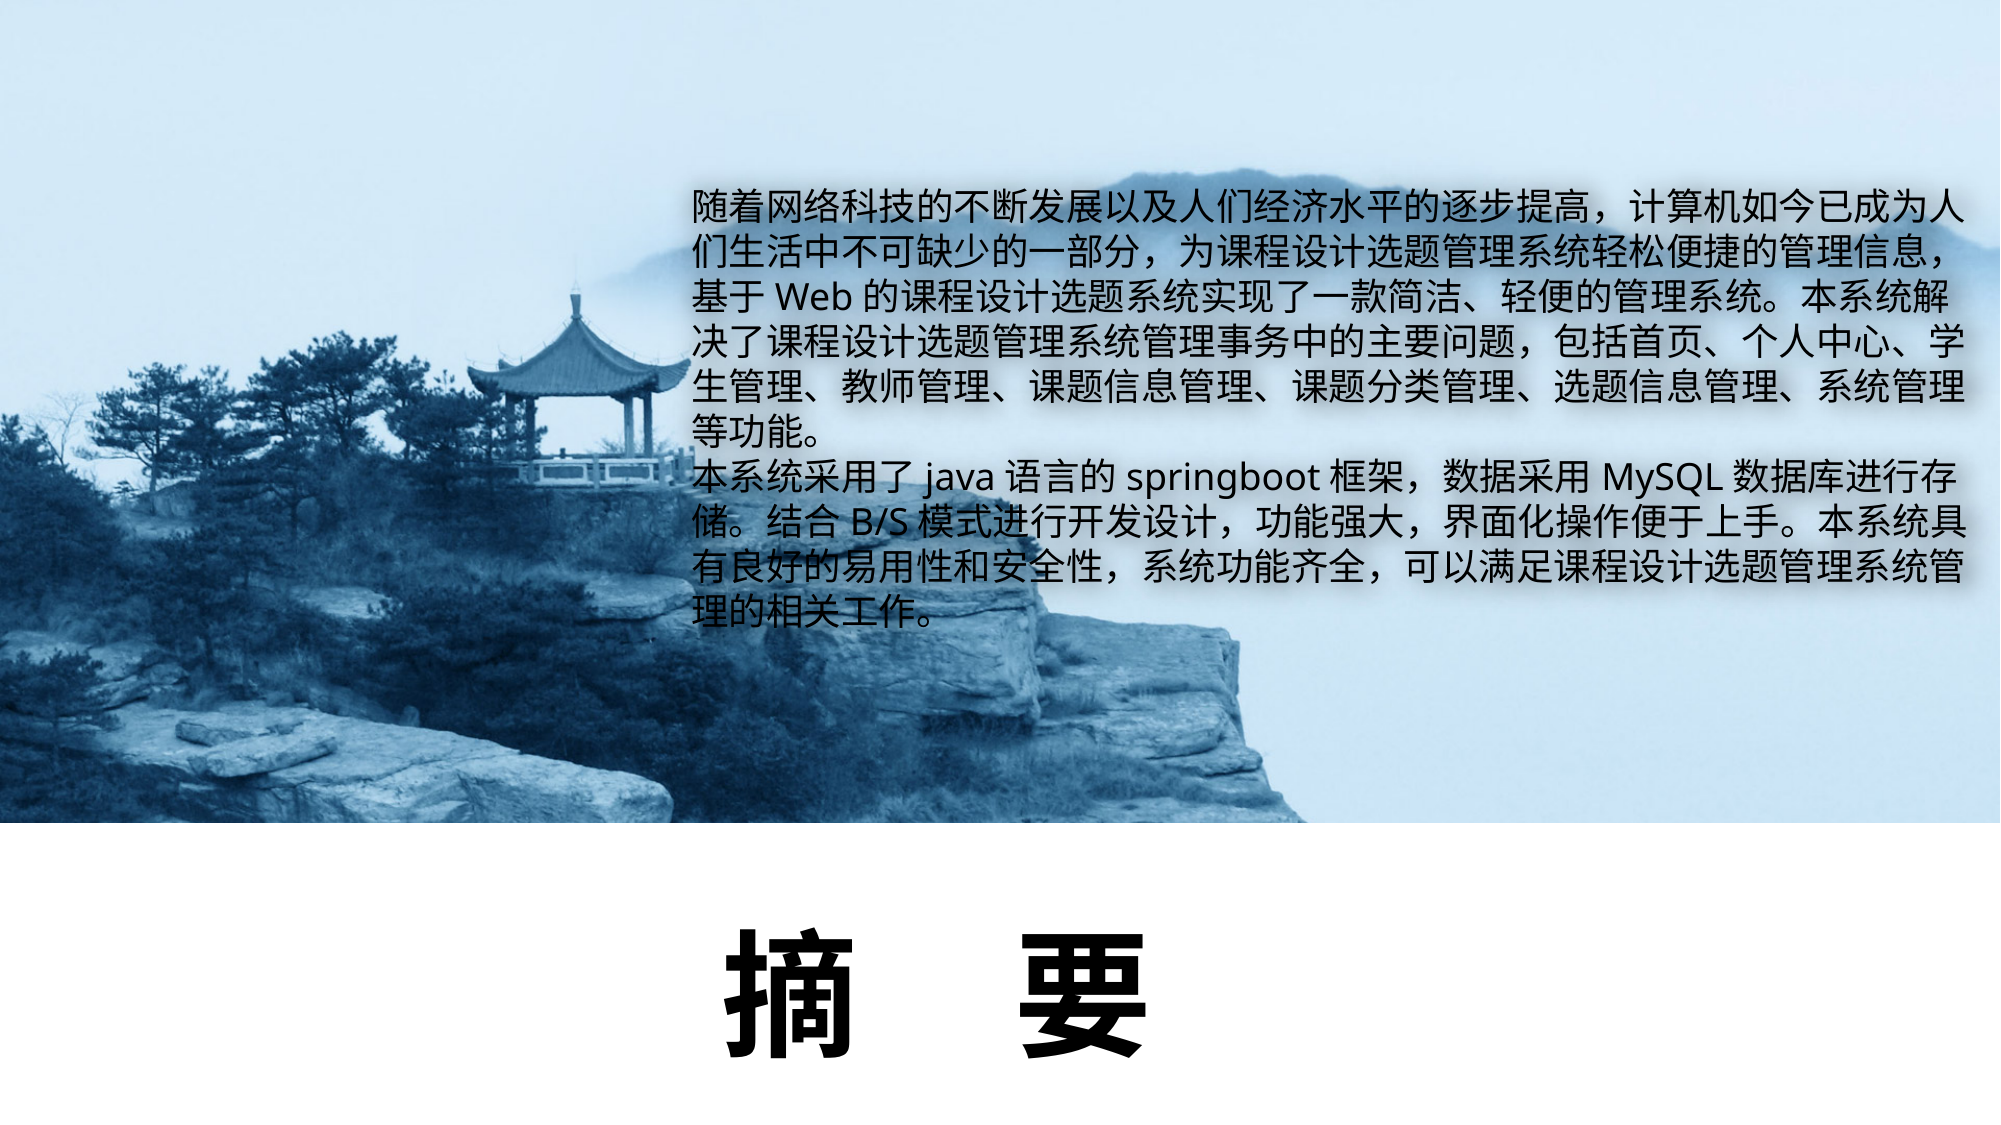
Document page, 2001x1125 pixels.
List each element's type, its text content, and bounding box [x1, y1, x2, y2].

text_box 摘 要 [706, 901, 1412, 1082]
picture [0, 0, 2000, 823]
